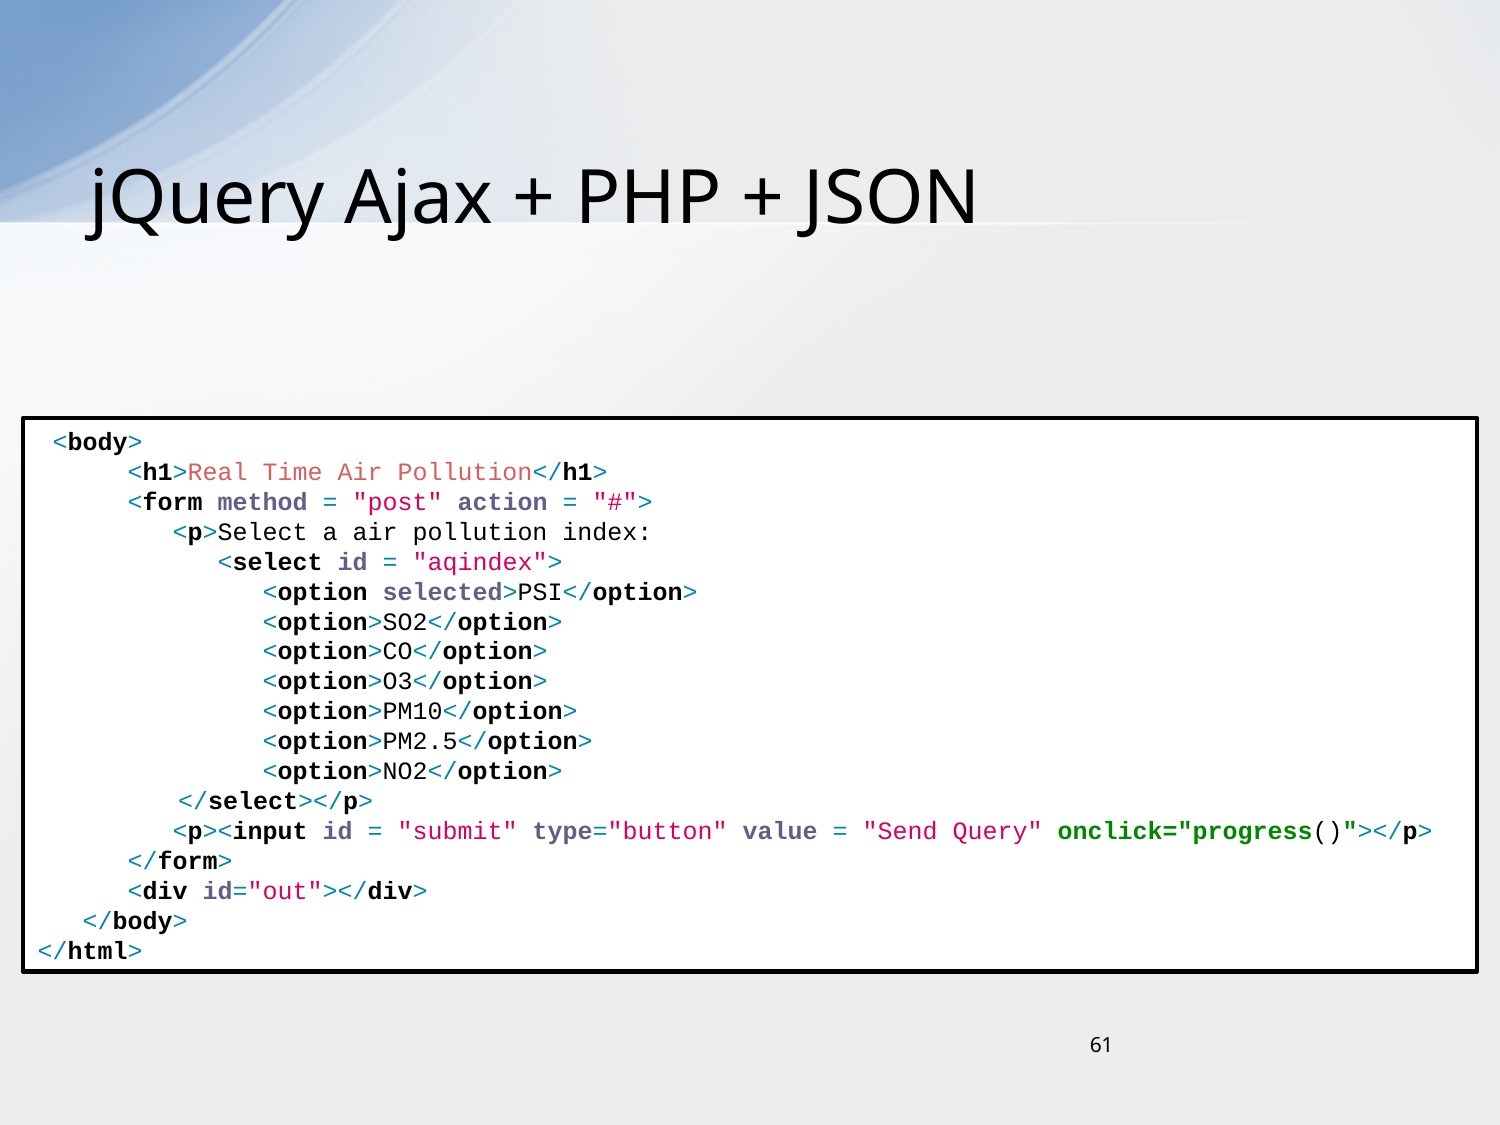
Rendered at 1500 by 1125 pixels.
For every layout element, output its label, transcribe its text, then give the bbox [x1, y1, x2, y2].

slide_number 61 [1074, 1024, 1425, 1103]
title jQuery Ajax + PHP + JSON [75, 58, 1425, 247]
picture [0, 0, 1500, 1125]
text_box <body> <h1>Real Time Air Pollution</h1> <form method = "post" action = "#"> <p>Select a air pollution index: <select id = "aqindex"> <option selected>PSI</option> <option>SO2</option> <option>CO</option> <option>O3</option> <option>PM10</option> <option>PM2.5</option> <option>NO2</option> </select></p> <p><input id = "submit" type="button" value = "Send Query" onclick="progress()"></p> </form> <div id="out"></div> </body> </html> [21, 416, 1479, 974]
